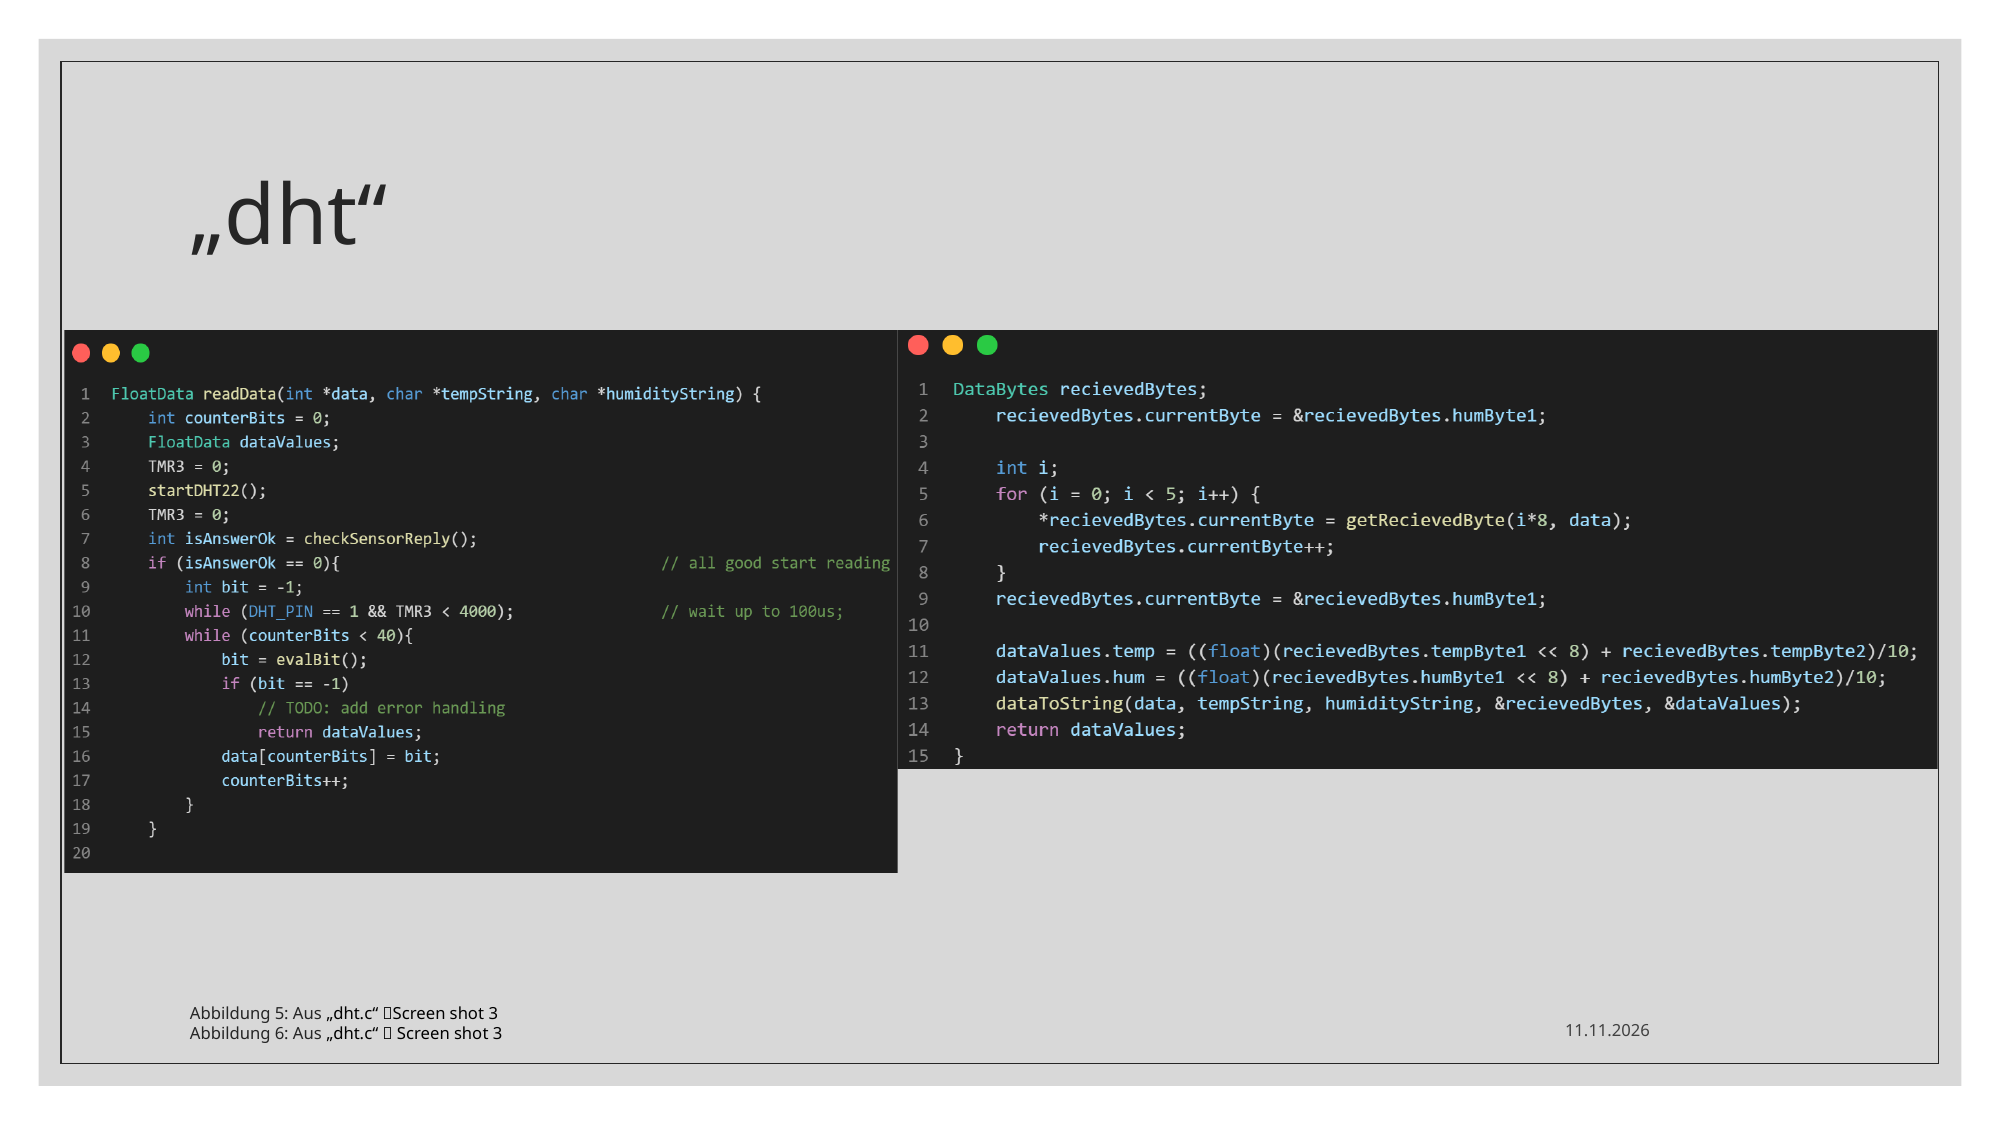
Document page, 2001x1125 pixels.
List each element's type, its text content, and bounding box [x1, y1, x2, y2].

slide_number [1190, 990, 1665, 1050]
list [64, 330, 898, 873]
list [897, 330, 1938, 769]
title „dht“ [174, 105, 1825, 326]
footer Abbildung 5: Aus „dht.c“ Screen shot 3 Abbildung 6: Aus „dht.c“  Screen shot 3 [174, 990, 1130, 1050]
